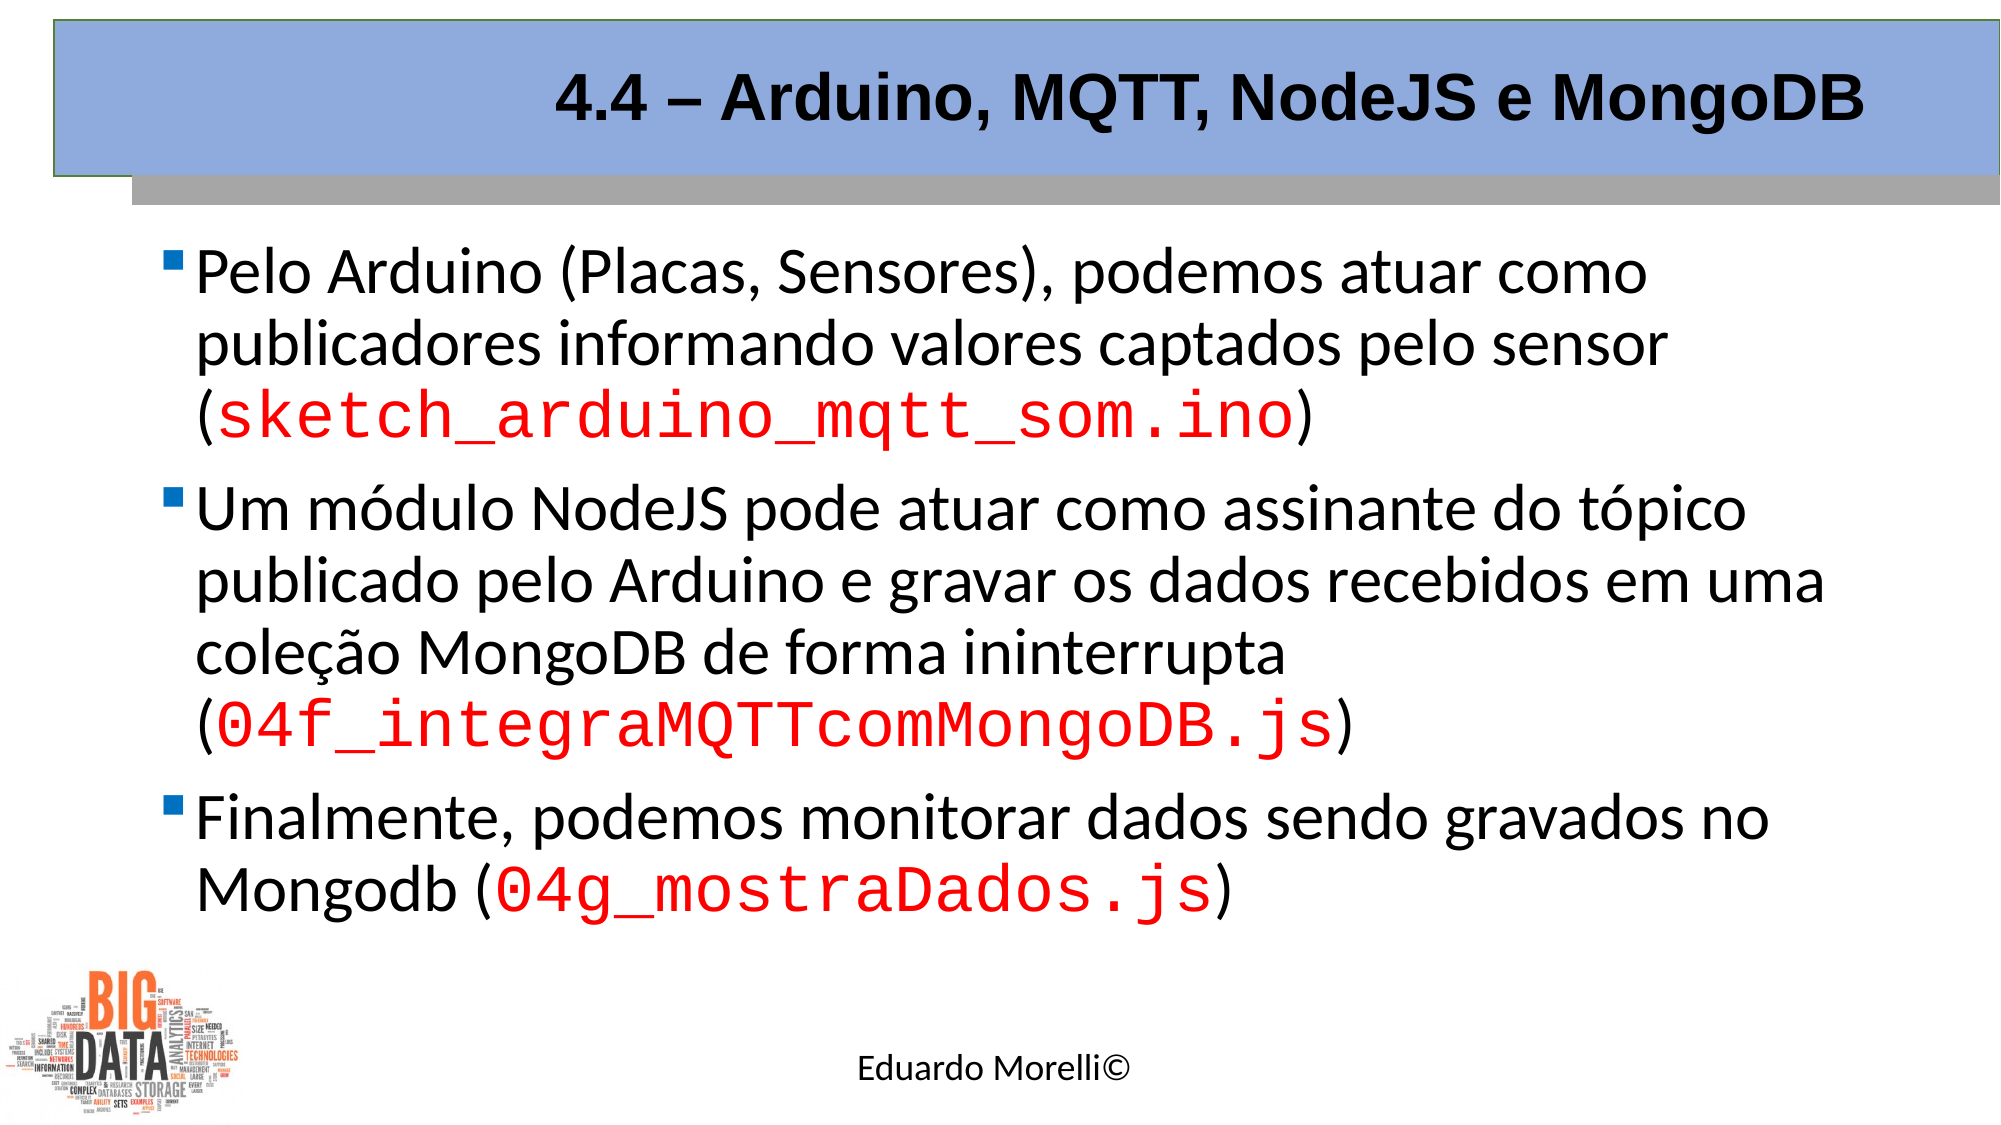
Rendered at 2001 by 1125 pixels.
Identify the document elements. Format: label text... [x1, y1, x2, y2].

text_box Pelo Arduino (Placas, Sensores), podemos atuar como publicadores informando valores captados pelo sensor (sketch_arduino_mqtt_som.ino) Um módulo NodeJS pode atuar como assinante do tópico publicado pelo Arduino e gravar os dados recebidos em uma coleção MongoDB de forma ininterrupta (04f_integraMQTTcomMongoDB.js) Finalmente, podemos monitorar dados sendo gravados no Mongodb (04g_mostraDados.js) [143, 229, 1911, 997]
picture [0, 959, 243, 1125]
text_box [53, 19, 2000, 177]
text_box 4.4 – Arduino, MQTT, NodeJS e MongoDB [540, 46, 1938, 142]
text_box [132, 175, 2000, 205]
